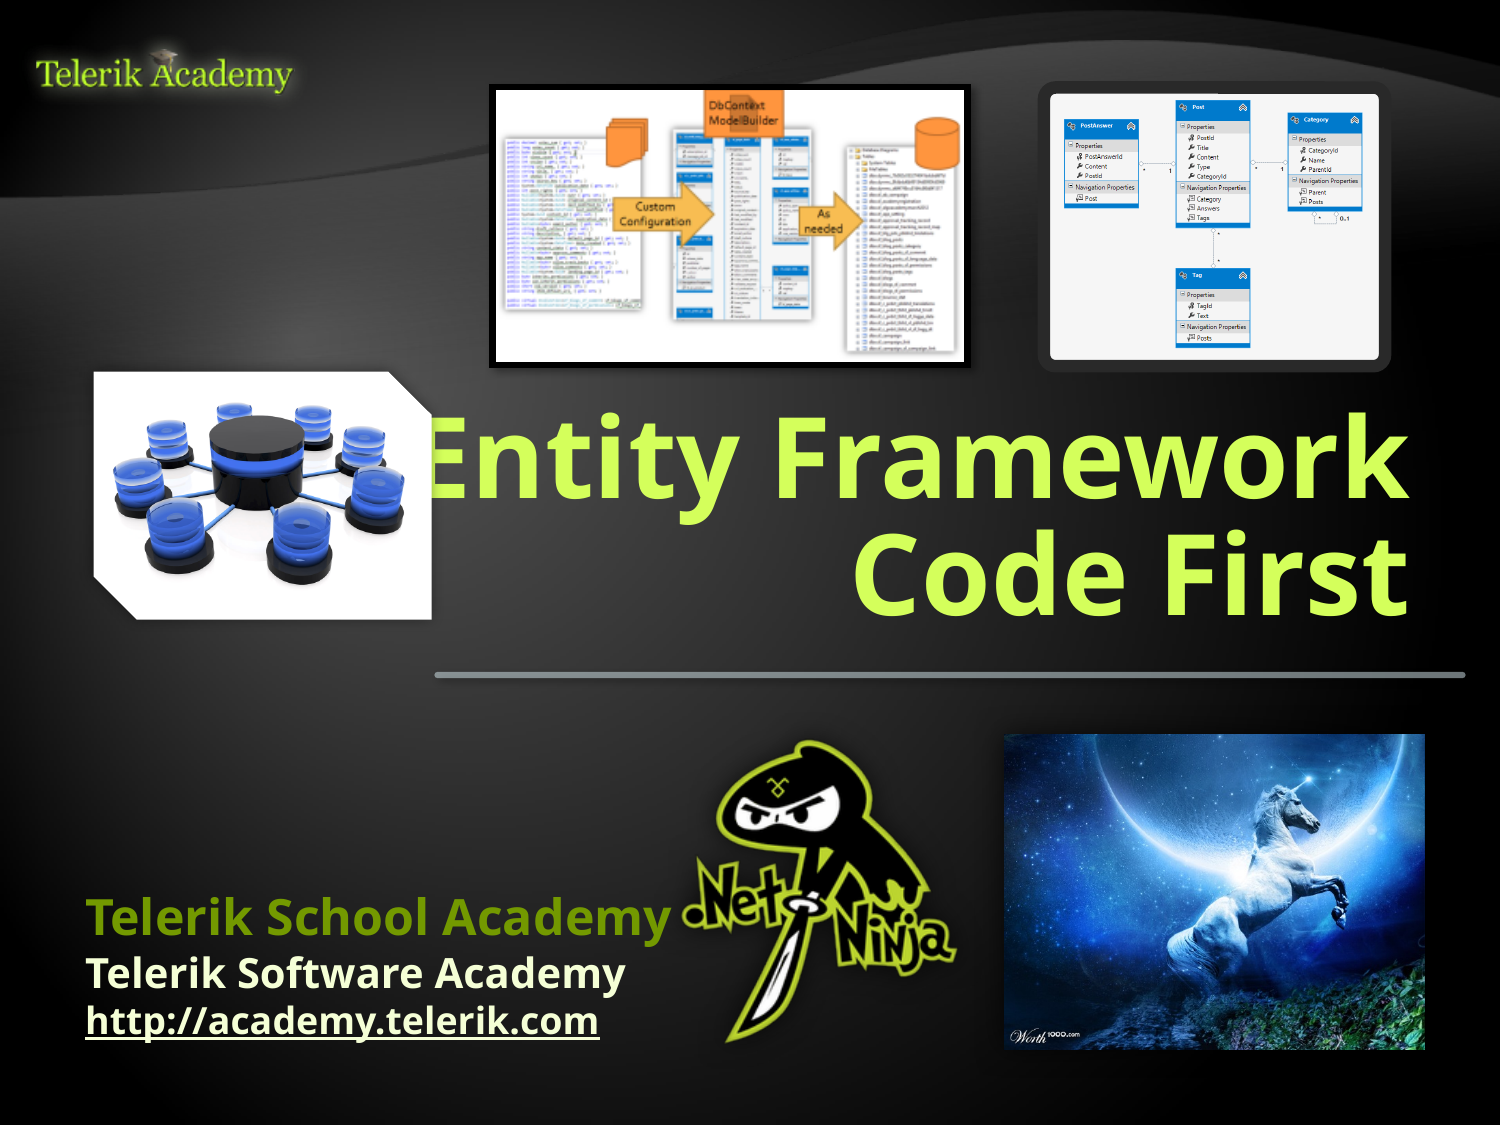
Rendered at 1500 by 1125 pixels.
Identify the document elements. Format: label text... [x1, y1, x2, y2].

title Entity Framework Code First [262, 387, 1425, 638]
text_box http://academy.telerik.com [70, 1023, 670, 1056]
picture [0, 0, 1500, 1125]
text_box Telerik School Academy [70, 877, 667, 1023]
